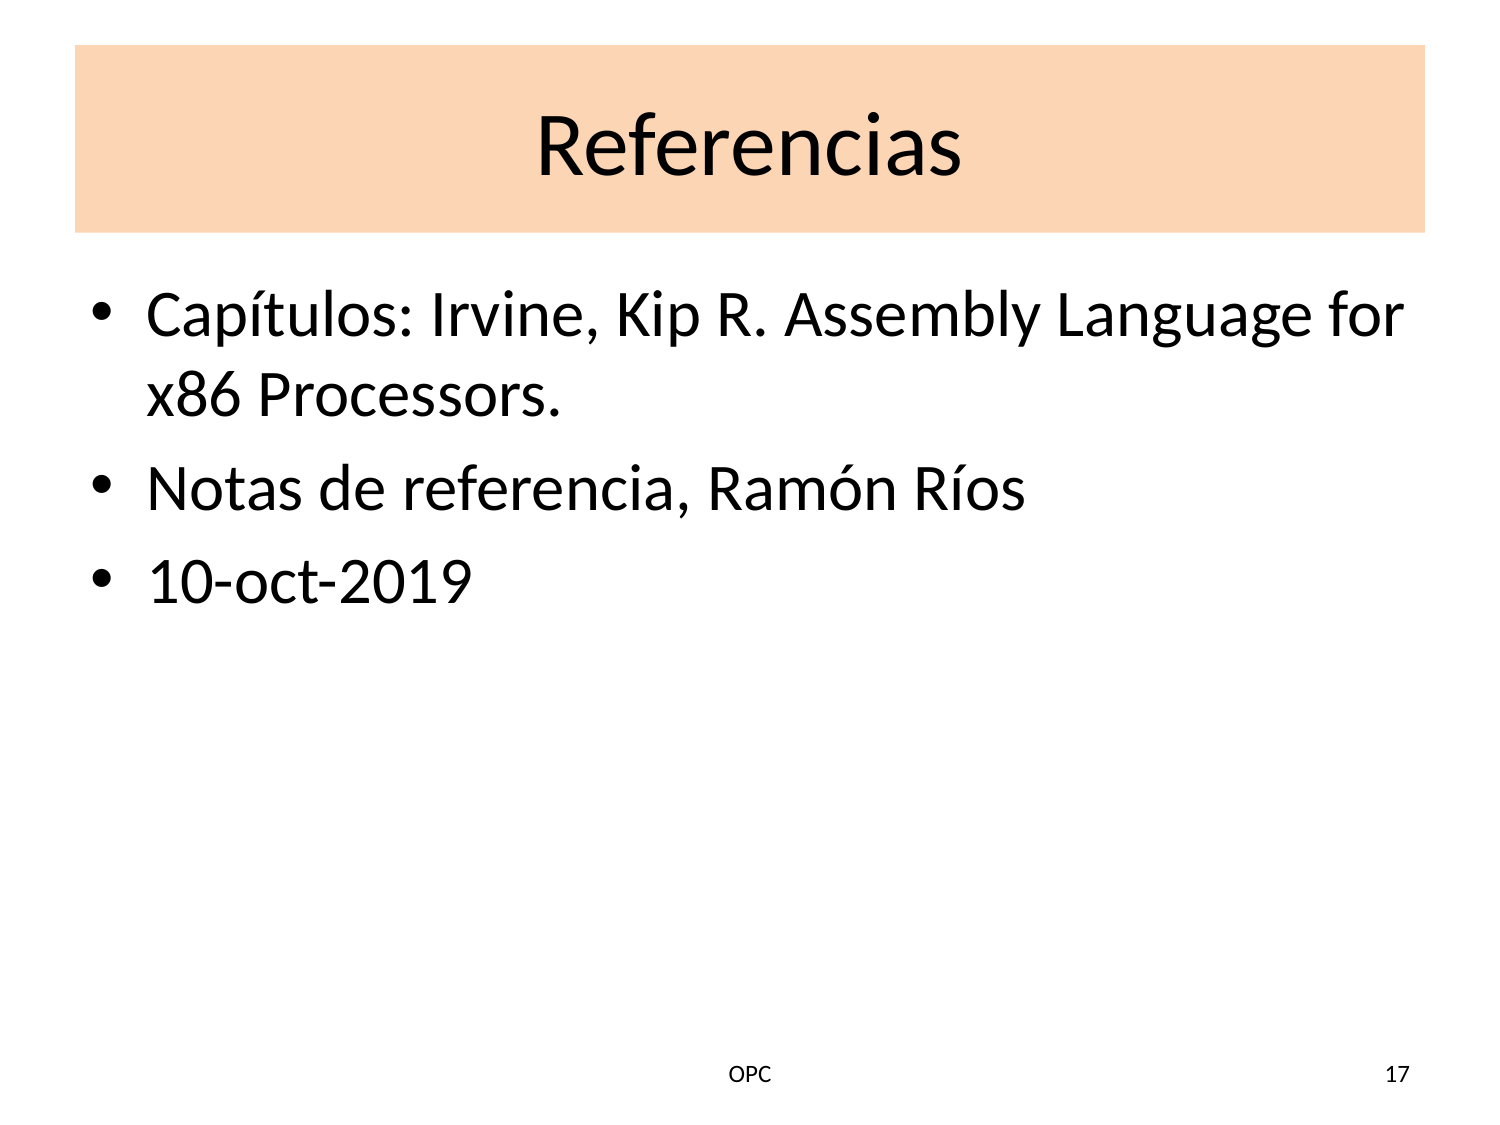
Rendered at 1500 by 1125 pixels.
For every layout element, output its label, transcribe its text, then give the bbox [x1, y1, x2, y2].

slide_number 17 [1074, 1042, 1425, 1103]
footer OPC [512, 1042, 988, 1103]
title Referencias [75, 45, 1425, 233]
list Capítulos: Irvine, Kip R. Assembly Language for x86 Processors. Notas de referencia, Ramón Ríos 10-oct-2019 [75, 262, 1425, 1005]
